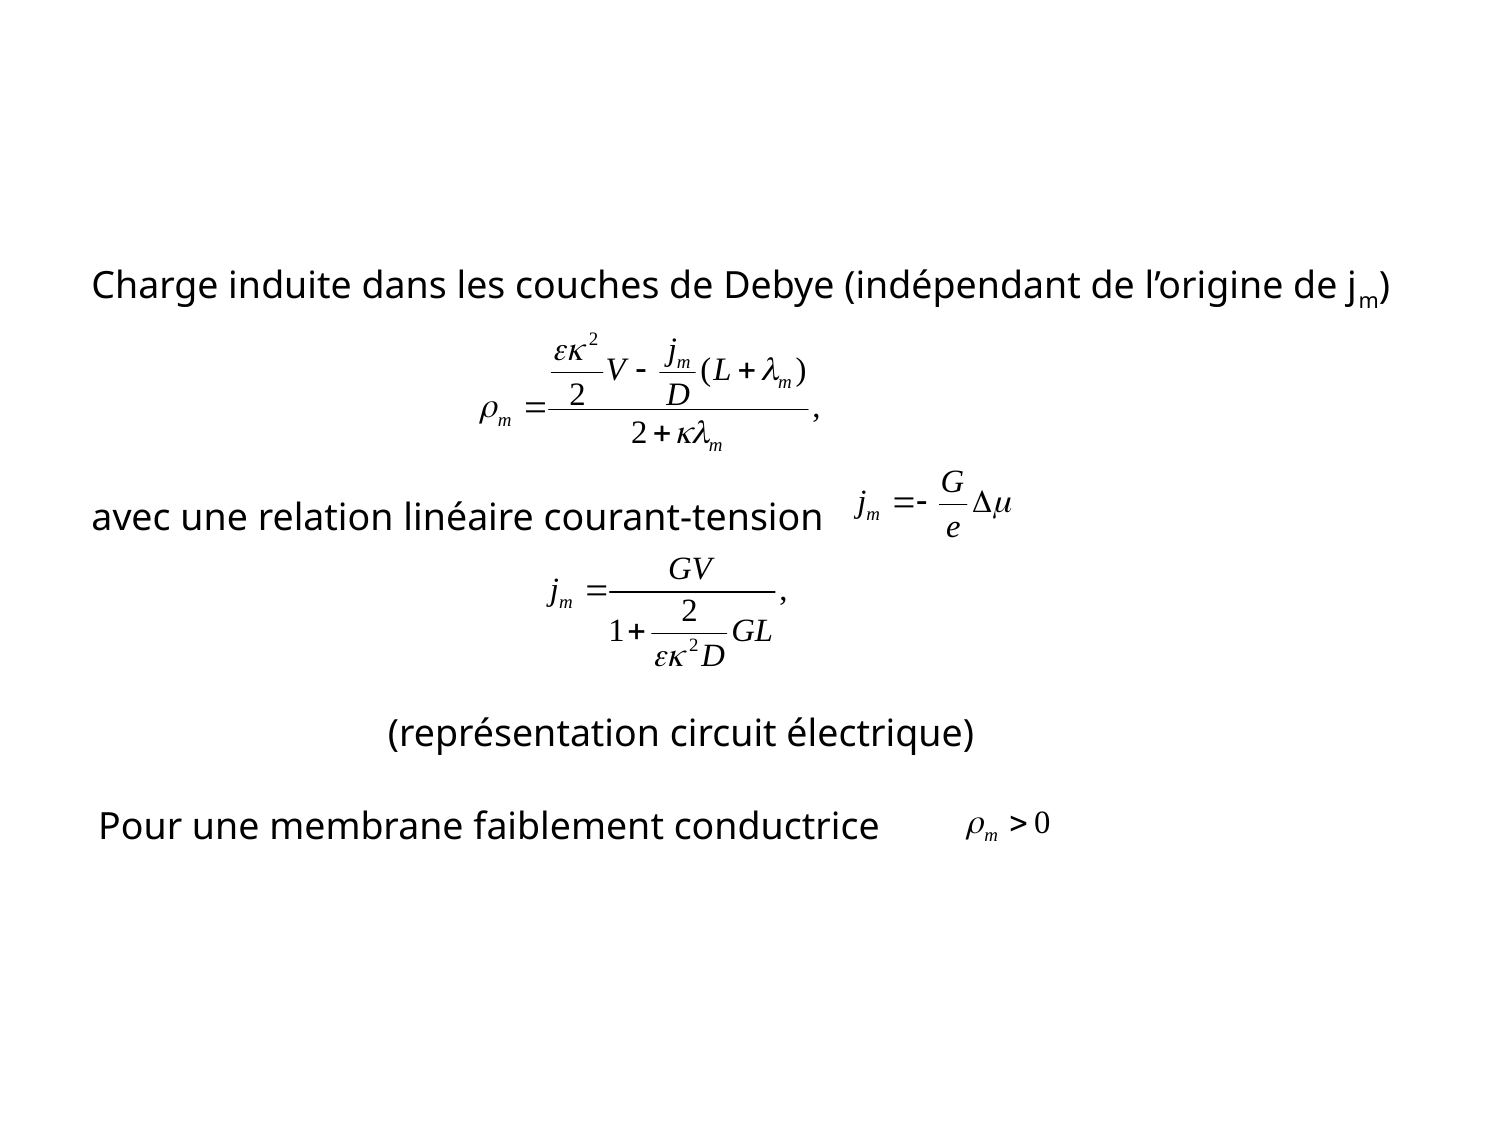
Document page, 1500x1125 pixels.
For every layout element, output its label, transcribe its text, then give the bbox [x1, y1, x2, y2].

text_box Pour une membrane faiblement conductrice [83, 794, 896, 855]
text_box Charge induite dans les couches de Debye (indépendant de l’origine de jm) avec une relation linéaire courant-tension [76, 254, 1430, 636]
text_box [959, 800, 1055, 850]
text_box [538, 548, 793, 675]
text_box (représentation circuit électrique) [373, 701, 990, 761]
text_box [472, 324, 828, 459]
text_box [846, 460, 1019, 546]
